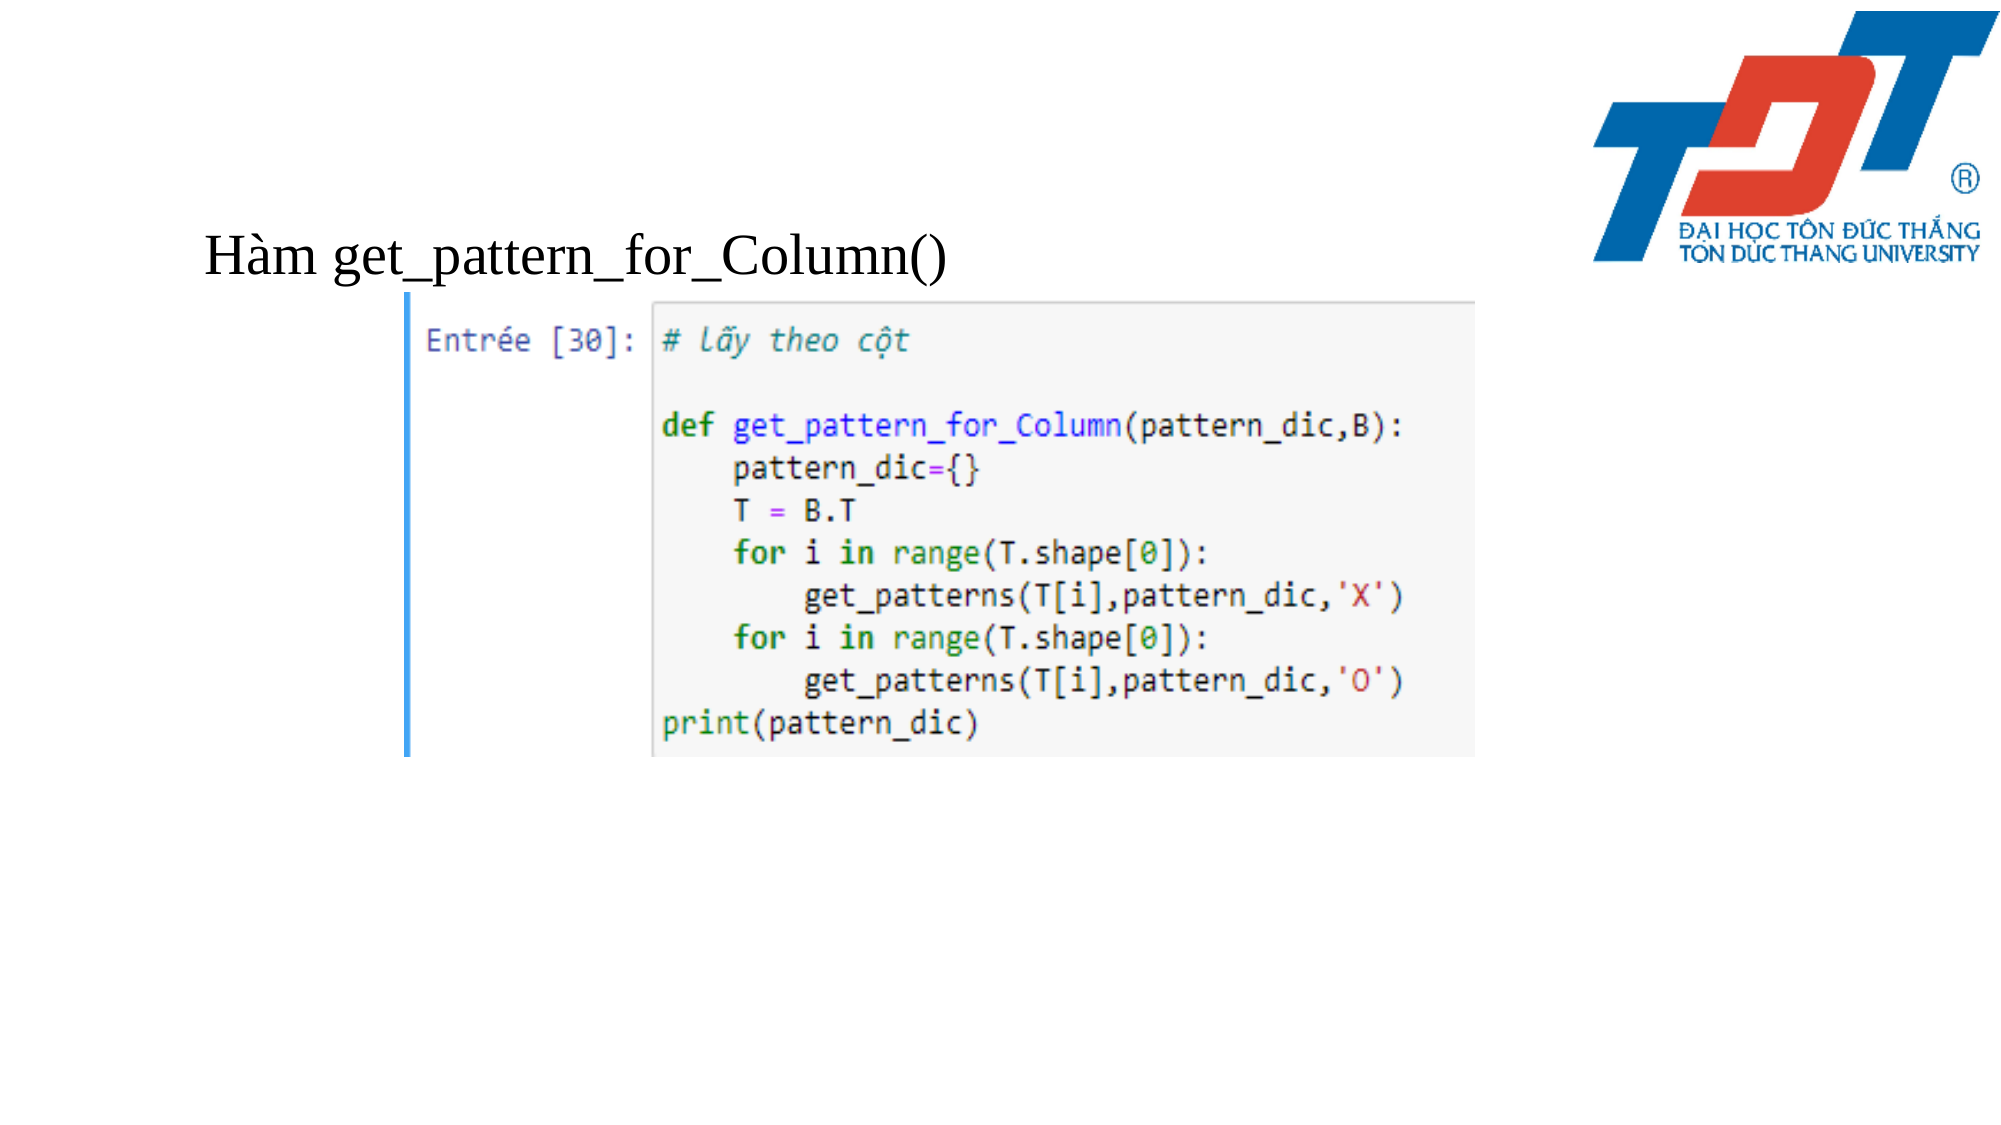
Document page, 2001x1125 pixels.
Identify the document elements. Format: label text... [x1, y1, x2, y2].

subtitle Hàm get_pattern_for_Column() [189, 216, 1690, 833]
picture [1593, 11, 2000, 263]
picture [404, 292, 1475, 757]
